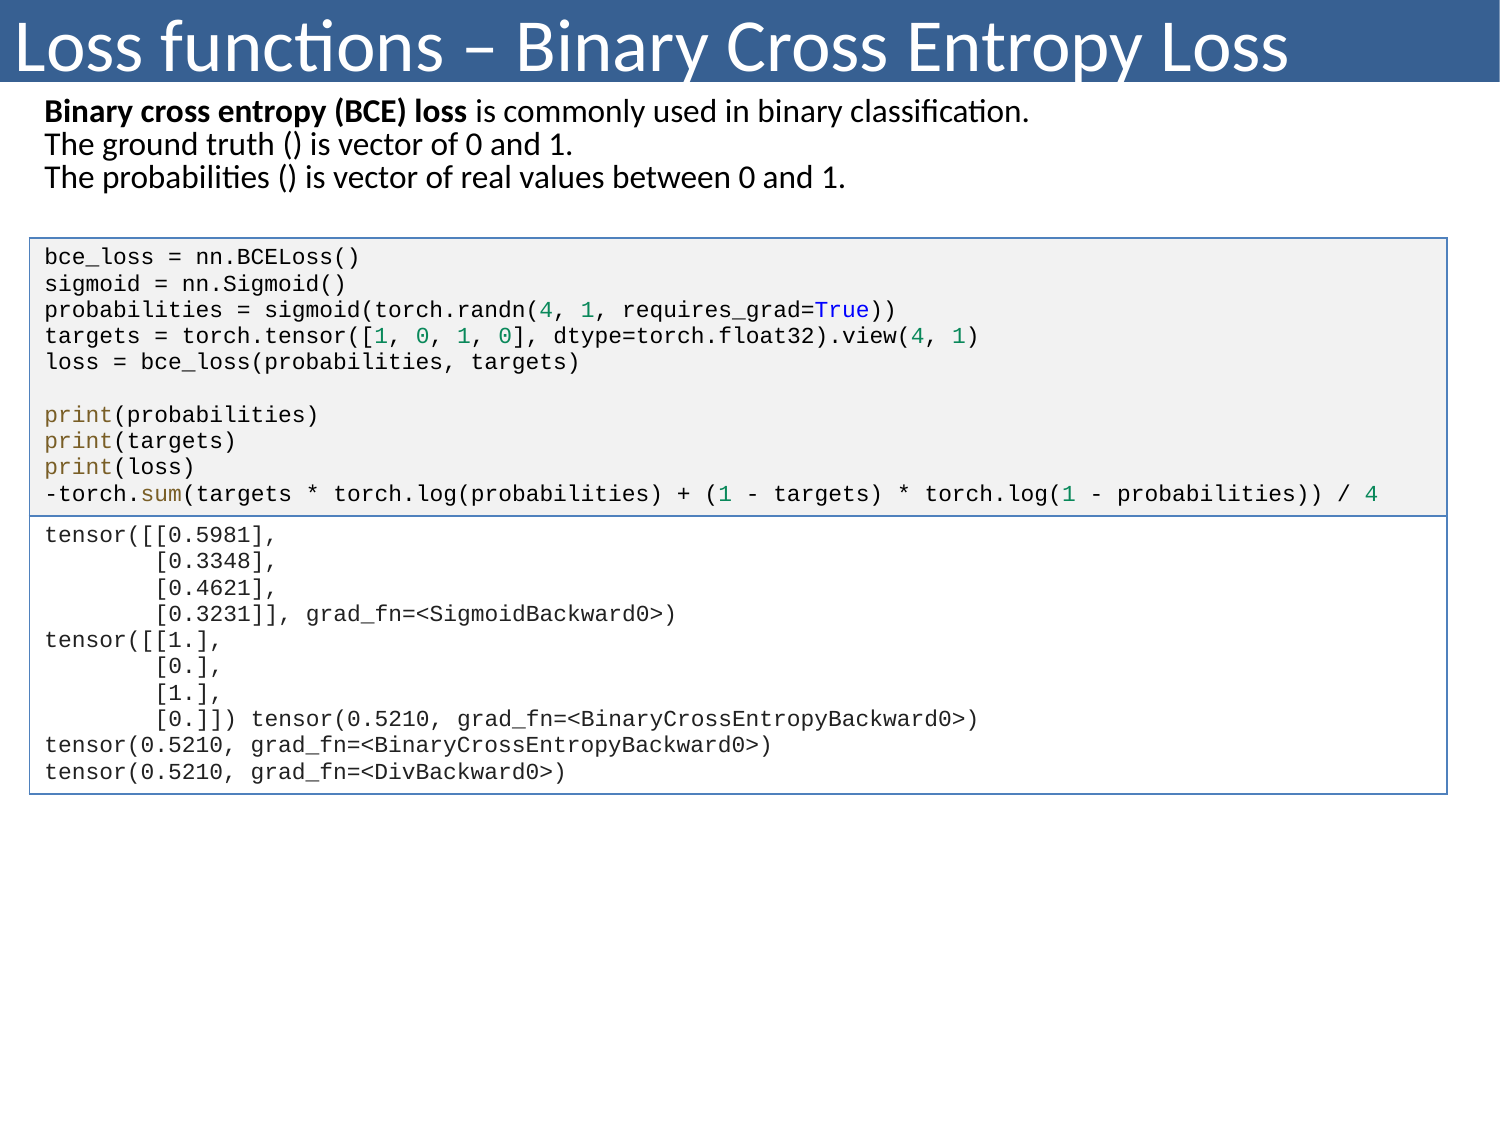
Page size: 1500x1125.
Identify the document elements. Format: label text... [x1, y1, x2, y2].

title Loss functions – Binary Cross Entropy Loss [0, 0, 1500, 82]
